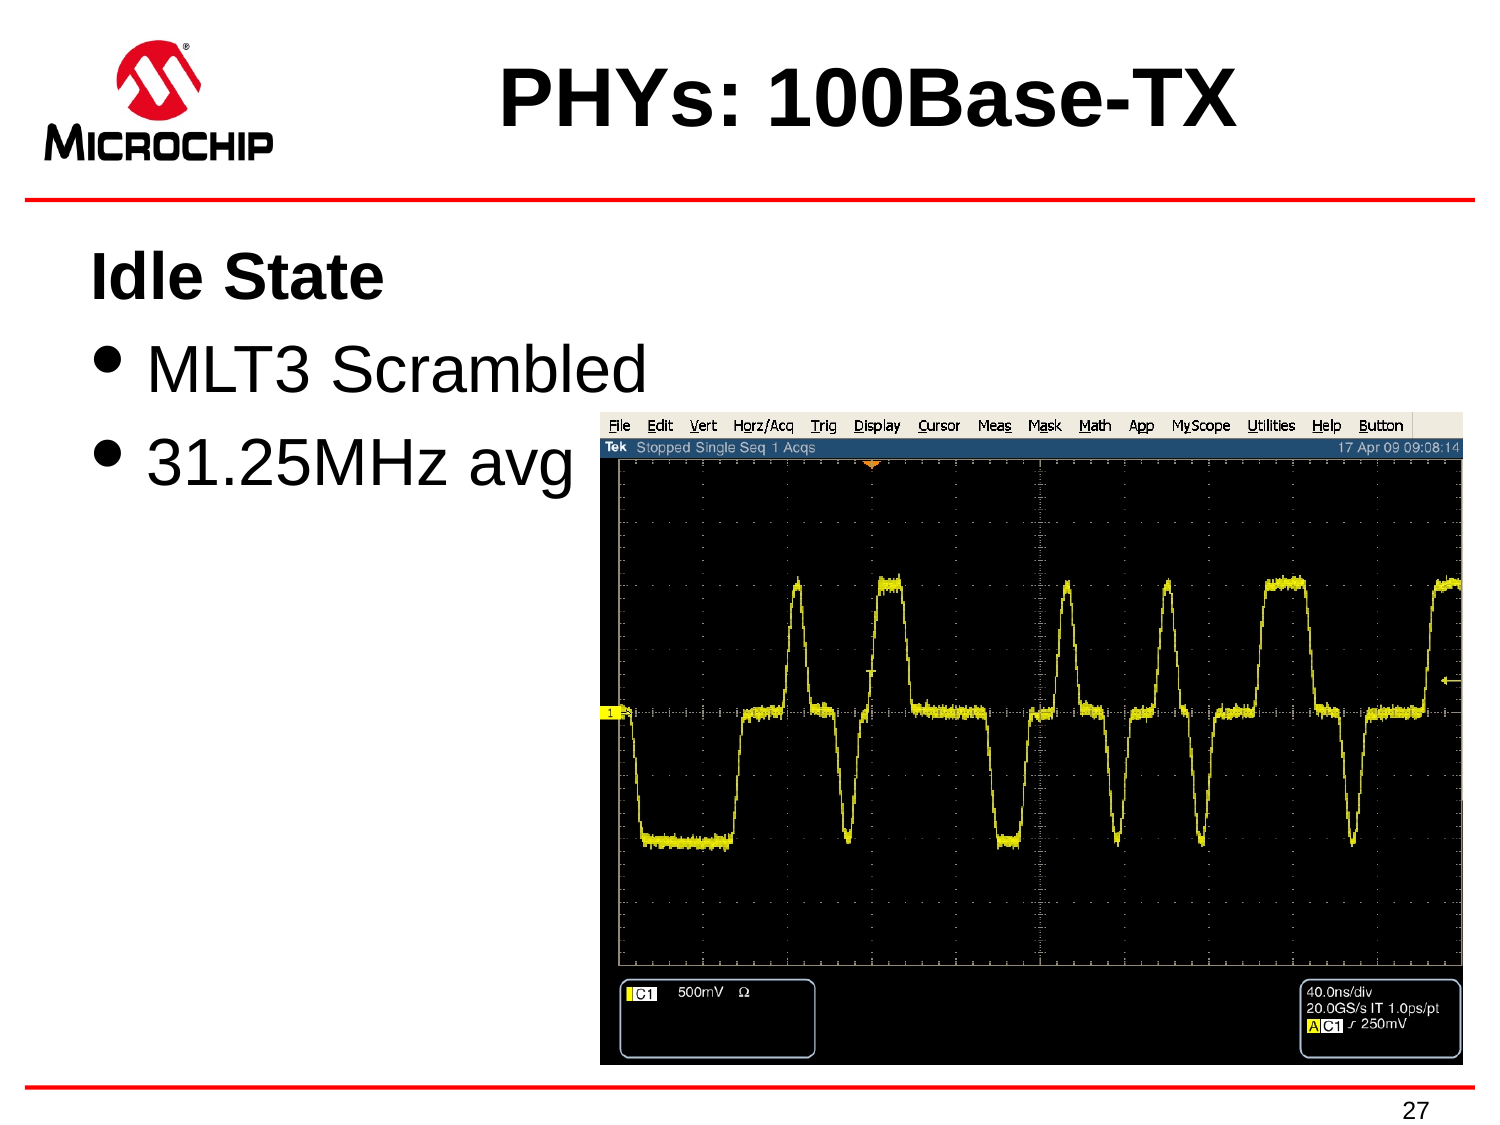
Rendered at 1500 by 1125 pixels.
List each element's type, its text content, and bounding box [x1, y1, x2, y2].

list Idle State MLT3 Scrambled 31.25MHz avg [75, 224, 1425, 968]
picture [599, 412, 1463, 1065]
picture [41, 38, 275, 163]
title PHYs: 100Base-TX [312, 32, 1425, 175]
